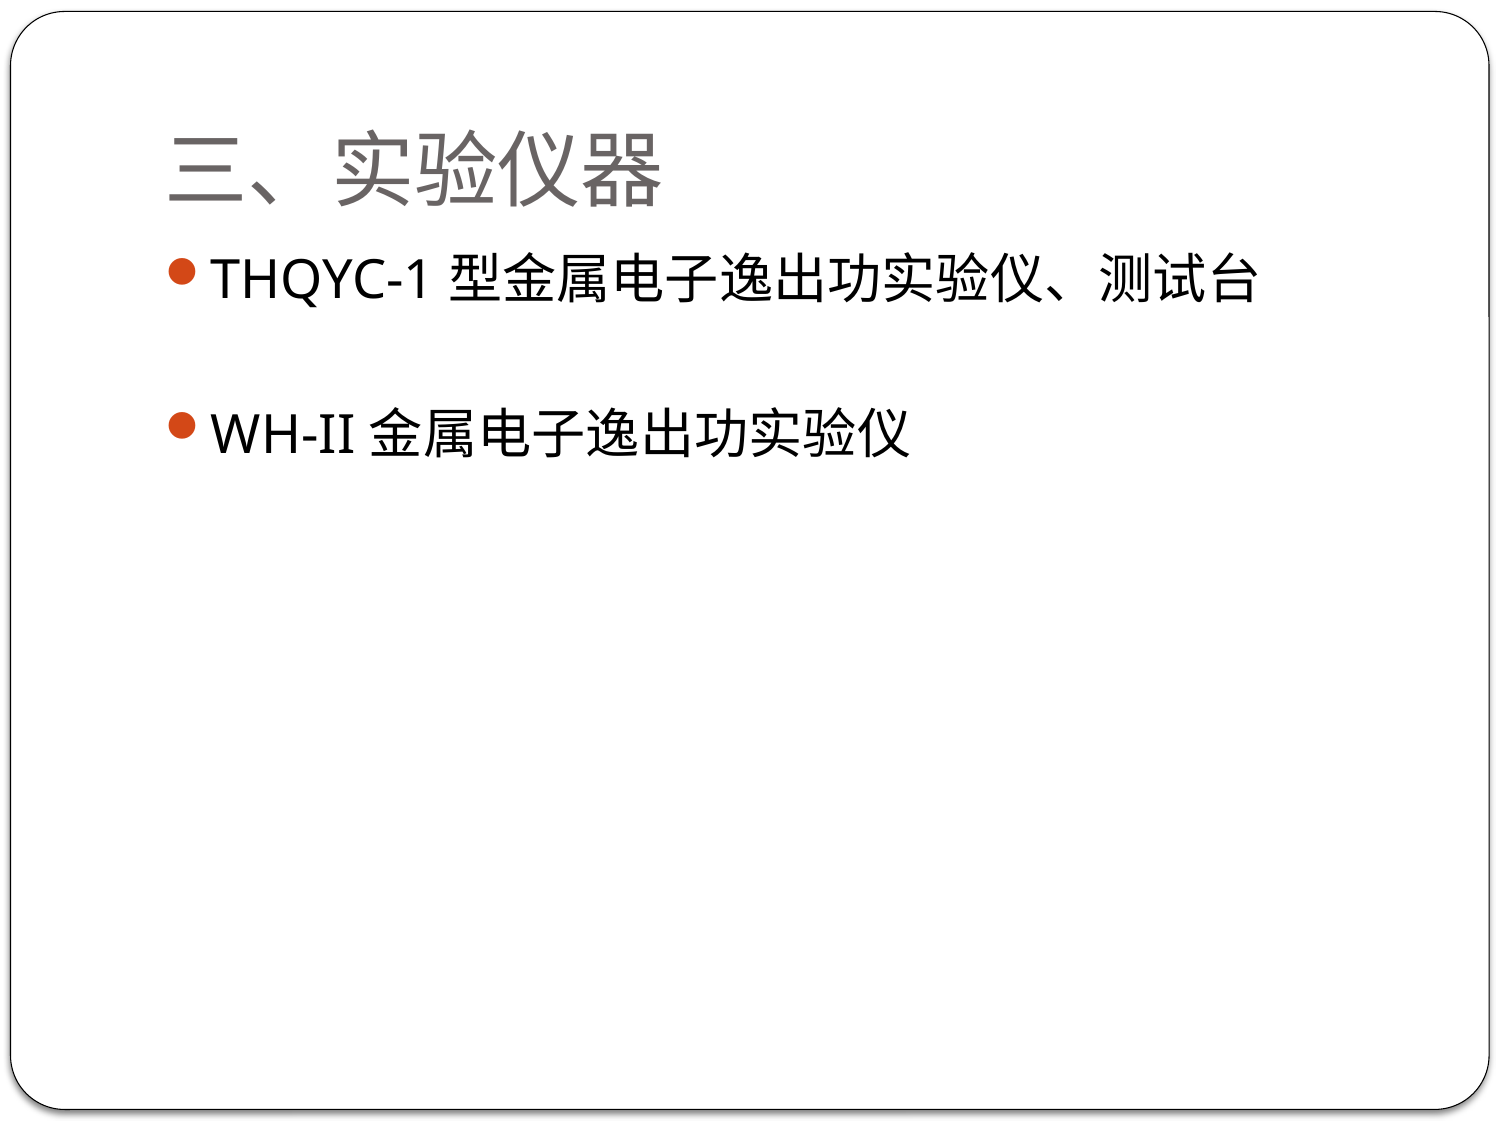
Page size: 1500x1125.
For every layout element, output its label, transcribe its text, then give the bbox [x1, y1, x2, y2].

list THQYC-1型金属电子逸出功实验仪、测试台 WH-II金属电子逸出功实验仪 [150, 237, 1425, 988]
title 三、实验仪器 [150, 45, 1425, 233]
